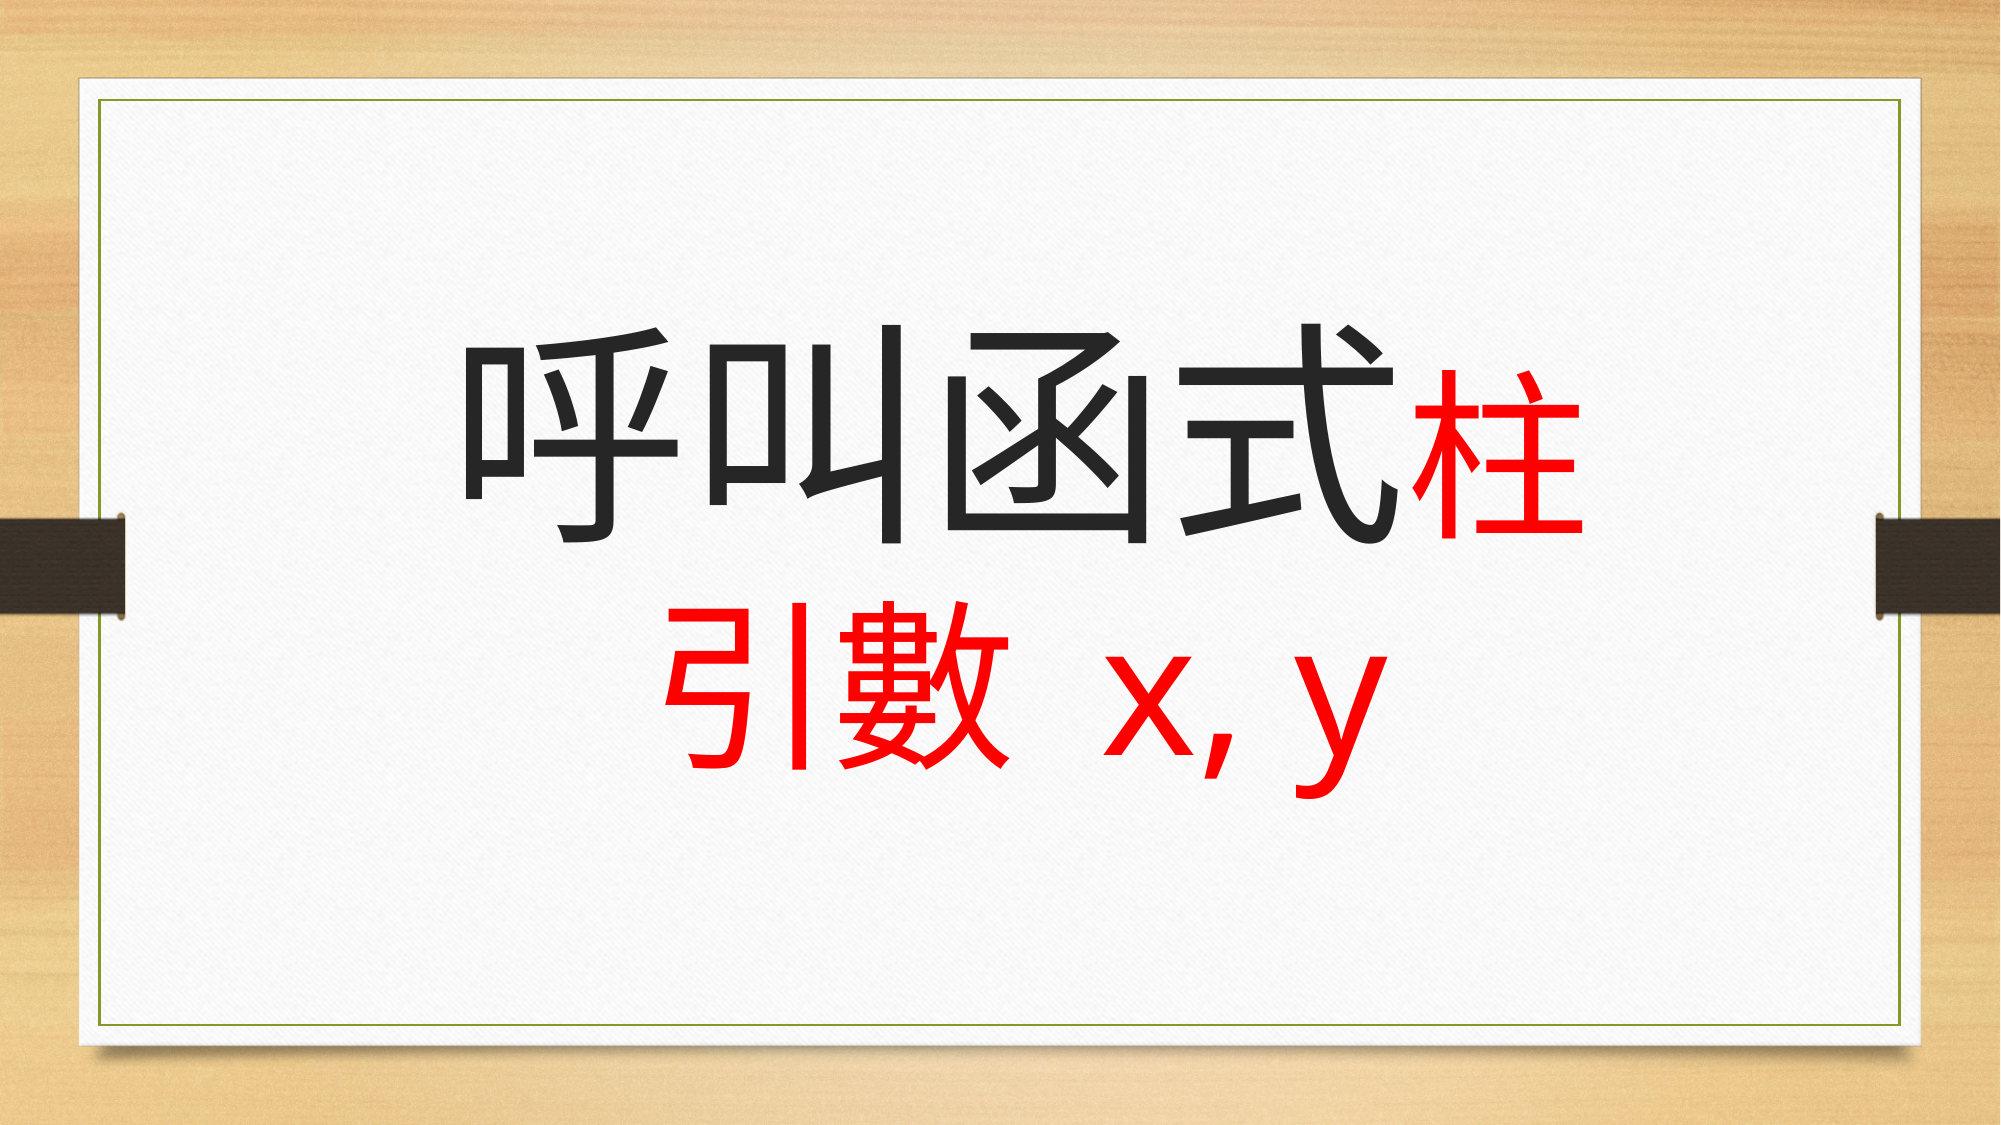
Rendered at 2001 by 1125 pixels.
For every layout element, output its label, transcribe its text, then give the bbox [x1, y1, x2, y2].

title 呼叫函式柱 引數 x, y [164, 121, 1874, 956]
picture [0, 0, 2001, 1125]
